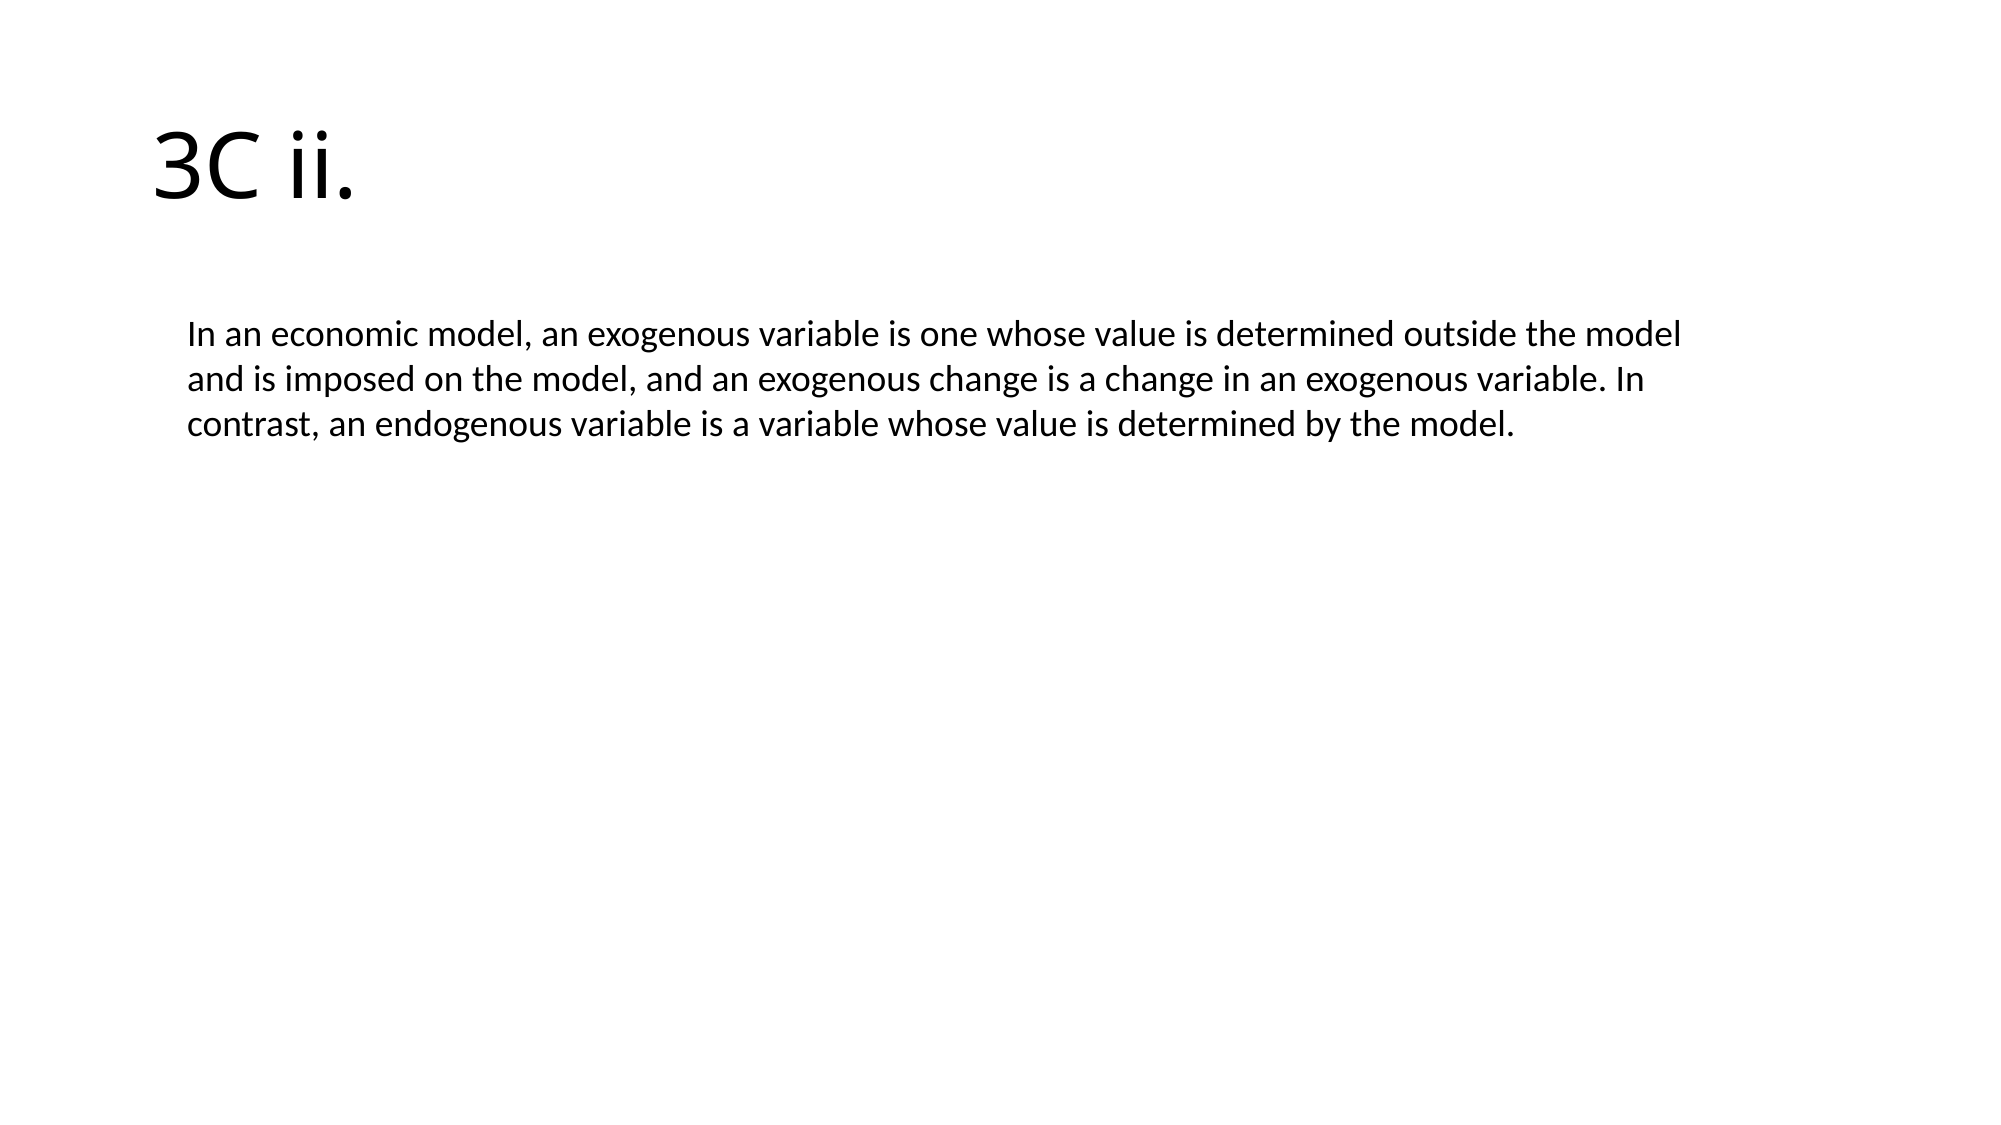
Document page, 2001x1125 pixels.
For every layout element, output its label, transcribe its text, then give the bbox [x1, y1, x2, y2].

text_box In an economic model, an exogenous variable is one whose value is determined outside the model and is imposed on the model, and an exogenous change is a change in an exogenous variable. In contrast, an endogenous variable is a variable whose value is determined by the model. [172, 301, 1764, 452]
title 3C ii. [137, 59, 1863, 278]
